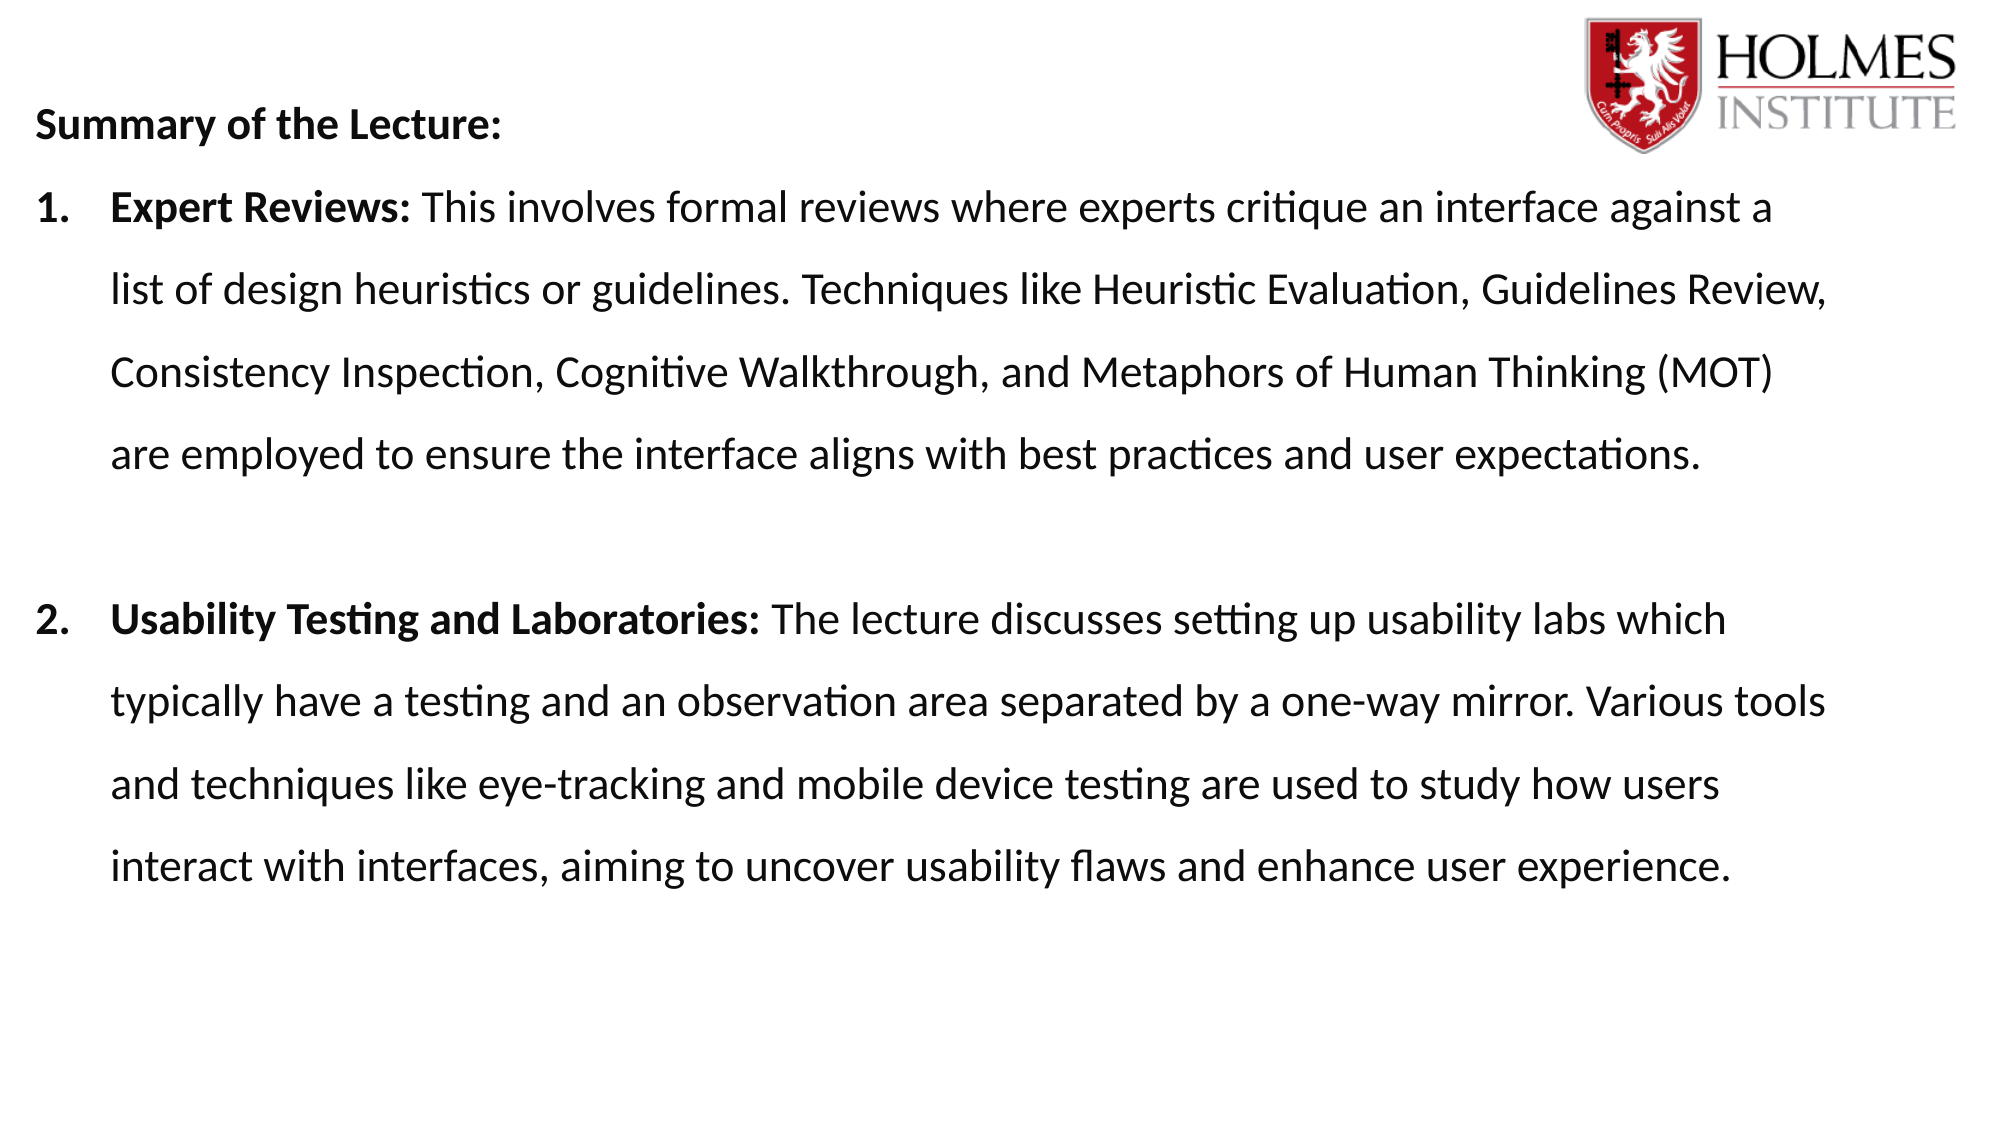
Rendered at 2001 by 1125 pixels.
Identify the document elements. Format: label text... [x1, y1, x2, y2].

text_box Summary of the Lecture: Expert Reviews: This involves formal reviews where experts critique an interface against a list of design heuristics or guidelines. Techniques like Heuristic Evaluation, Guidelines Review, Consistency Inspection, Cognitive Walkthrough, and Metaphors of Human Thinking (MOT) are employed to ensure the interface aligns with best practices and user expectations. Usability Testing and Laboratories: The lecture discusses setting up usability labs which typically have a testing and an observation area separated by a one-way mirror. Various tools and techniques like eye-tracking and mobile device testing are used to study how users interact with interfaces, aiming to uncover usability flaws and enhance user experience. [20, 58, 1849, 899]
picture [1569, 0, 2000, 155]
